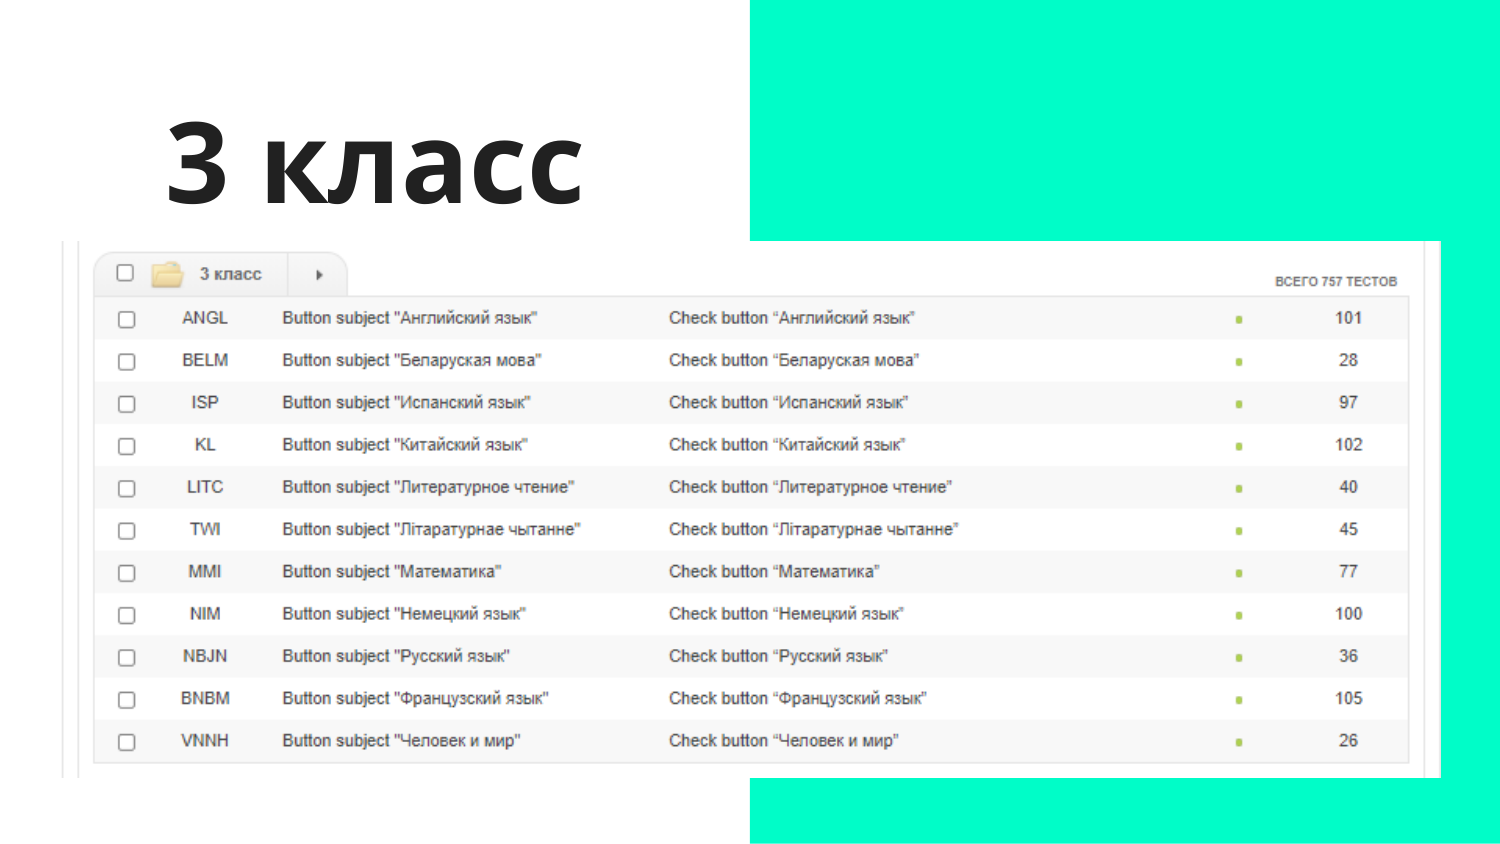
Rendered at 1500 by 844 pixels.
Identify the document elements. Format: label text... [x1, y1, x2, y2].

title 3 класс [43, 70, 708, 242]
picture [59, 241, 1441, 778]
